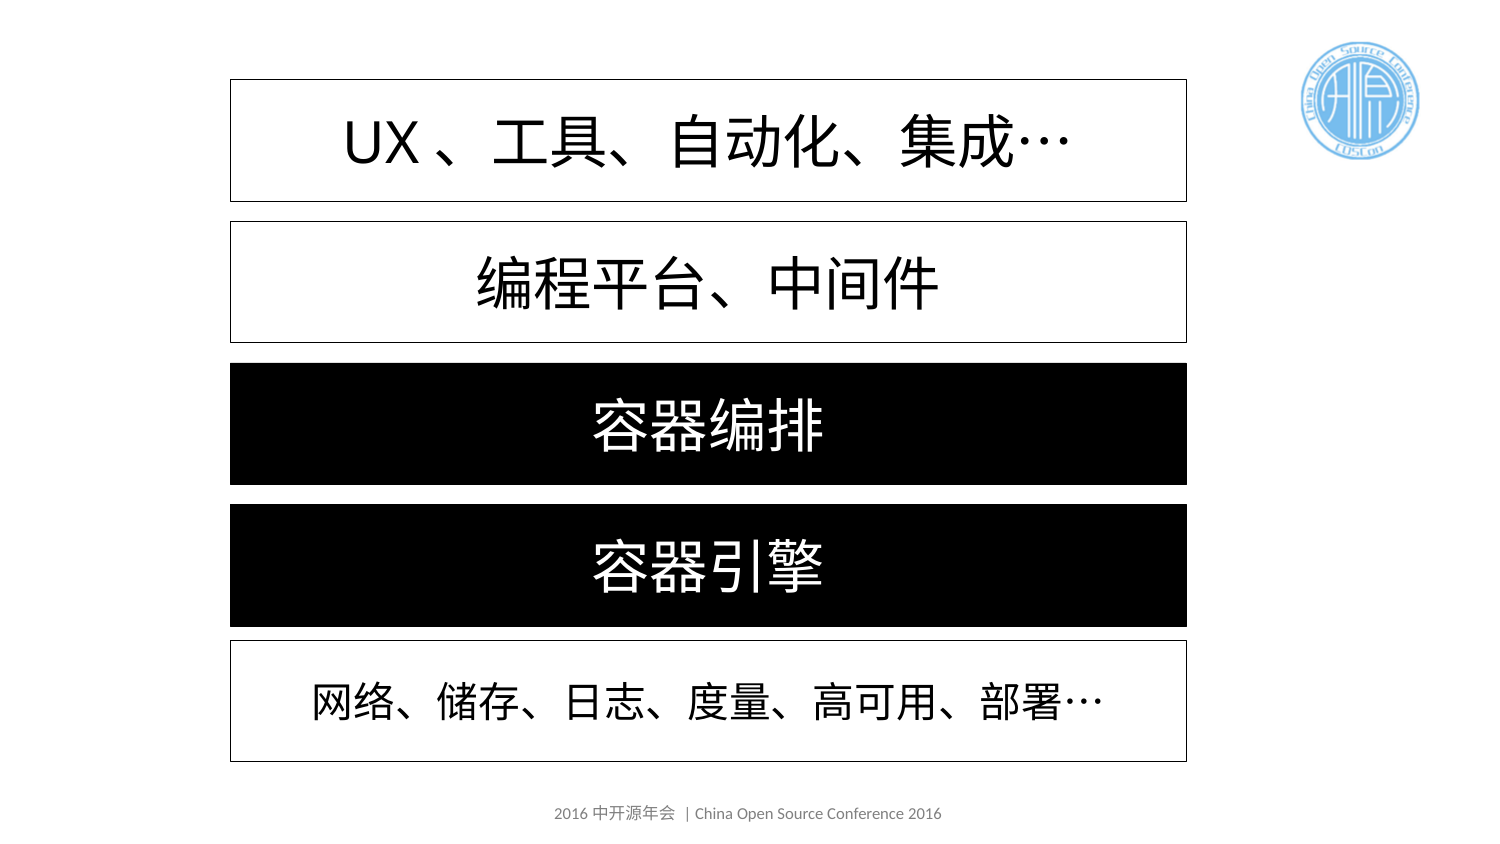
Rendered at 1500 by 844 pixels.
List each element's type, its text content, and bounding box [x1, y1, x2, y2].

text_box 编程平台、中间件 [230, 220, 1187, 343]
text_box 网络、储存、日志、度量、高可用、部署… [230, 640, 1187, 762]
text_box 容器引擎 [230, 504, 1187, 627]
text_box UX、工具、自动化、集成… [230, 79, 1187, 201]
text_box 容器编排 [230, 362, 1187, 485]
picture [1293, 35, 1427, 163]
